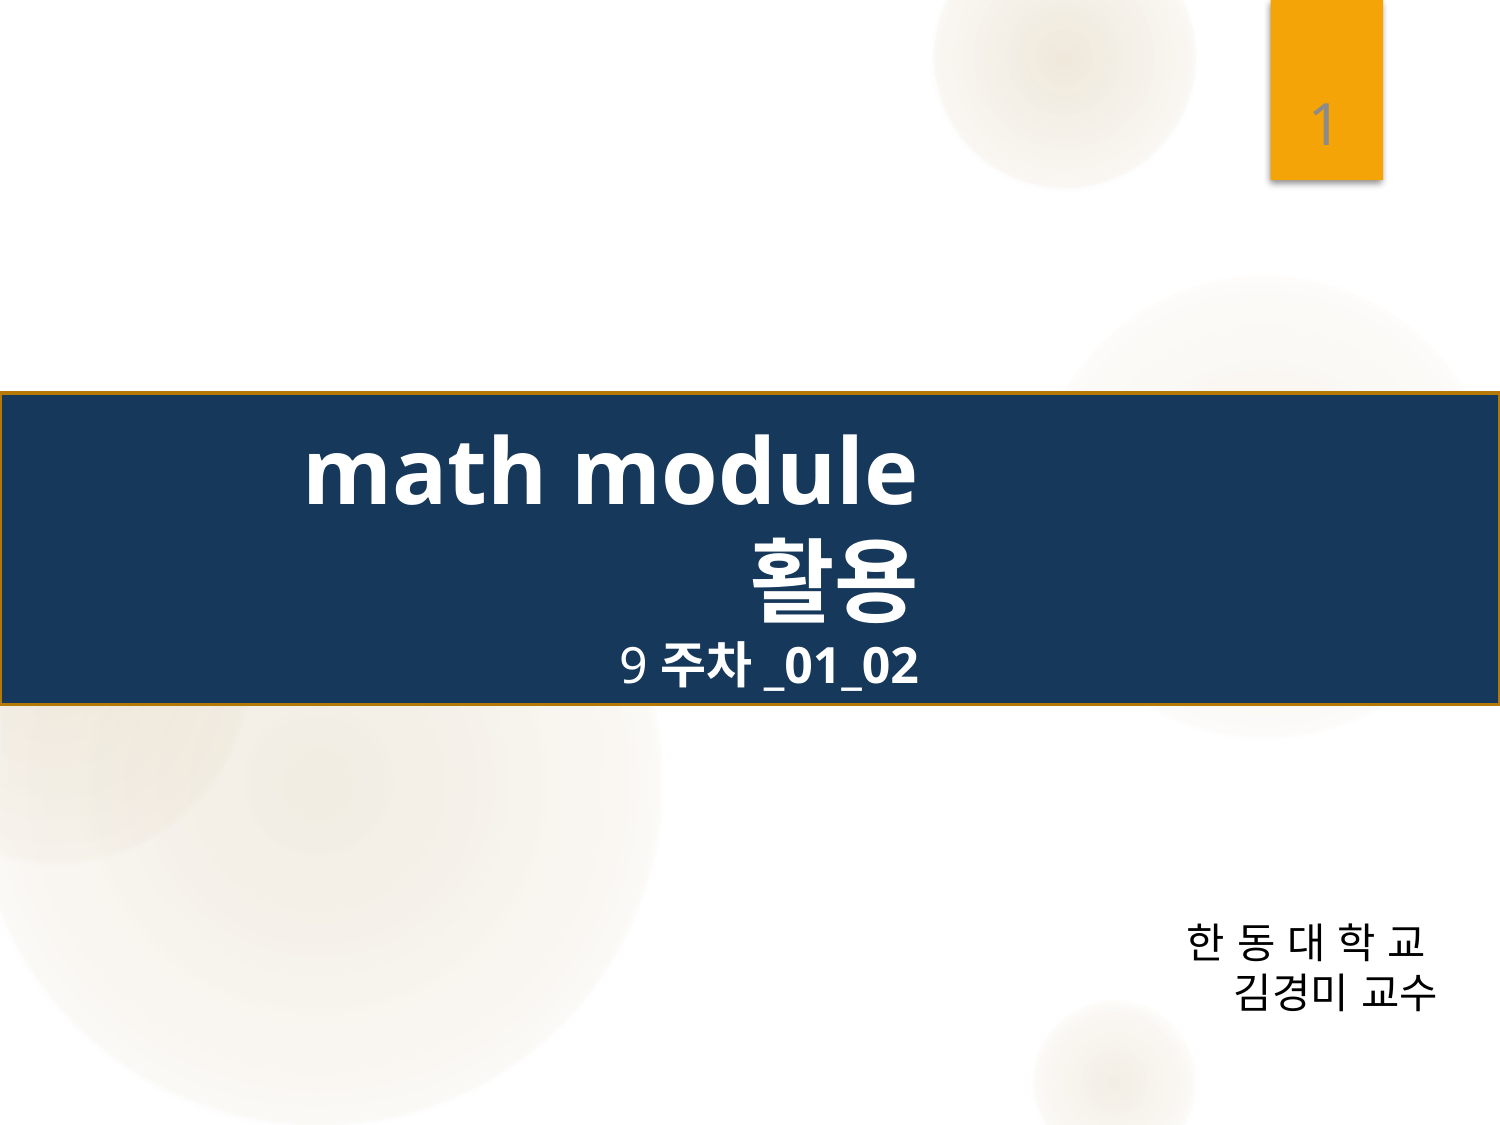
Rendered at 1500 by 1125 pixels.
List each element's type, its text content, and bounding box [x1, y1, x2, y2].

title math module 활용 9주차_01_02 [83, 441, 934, 666]
subtitle 한 동 대 학 교 김경미 교수 [990, 800, 1454, 1025]
slide_number 1 [1273, 48, 1378, 175]
text_box [0, 391, 1500, 706]
